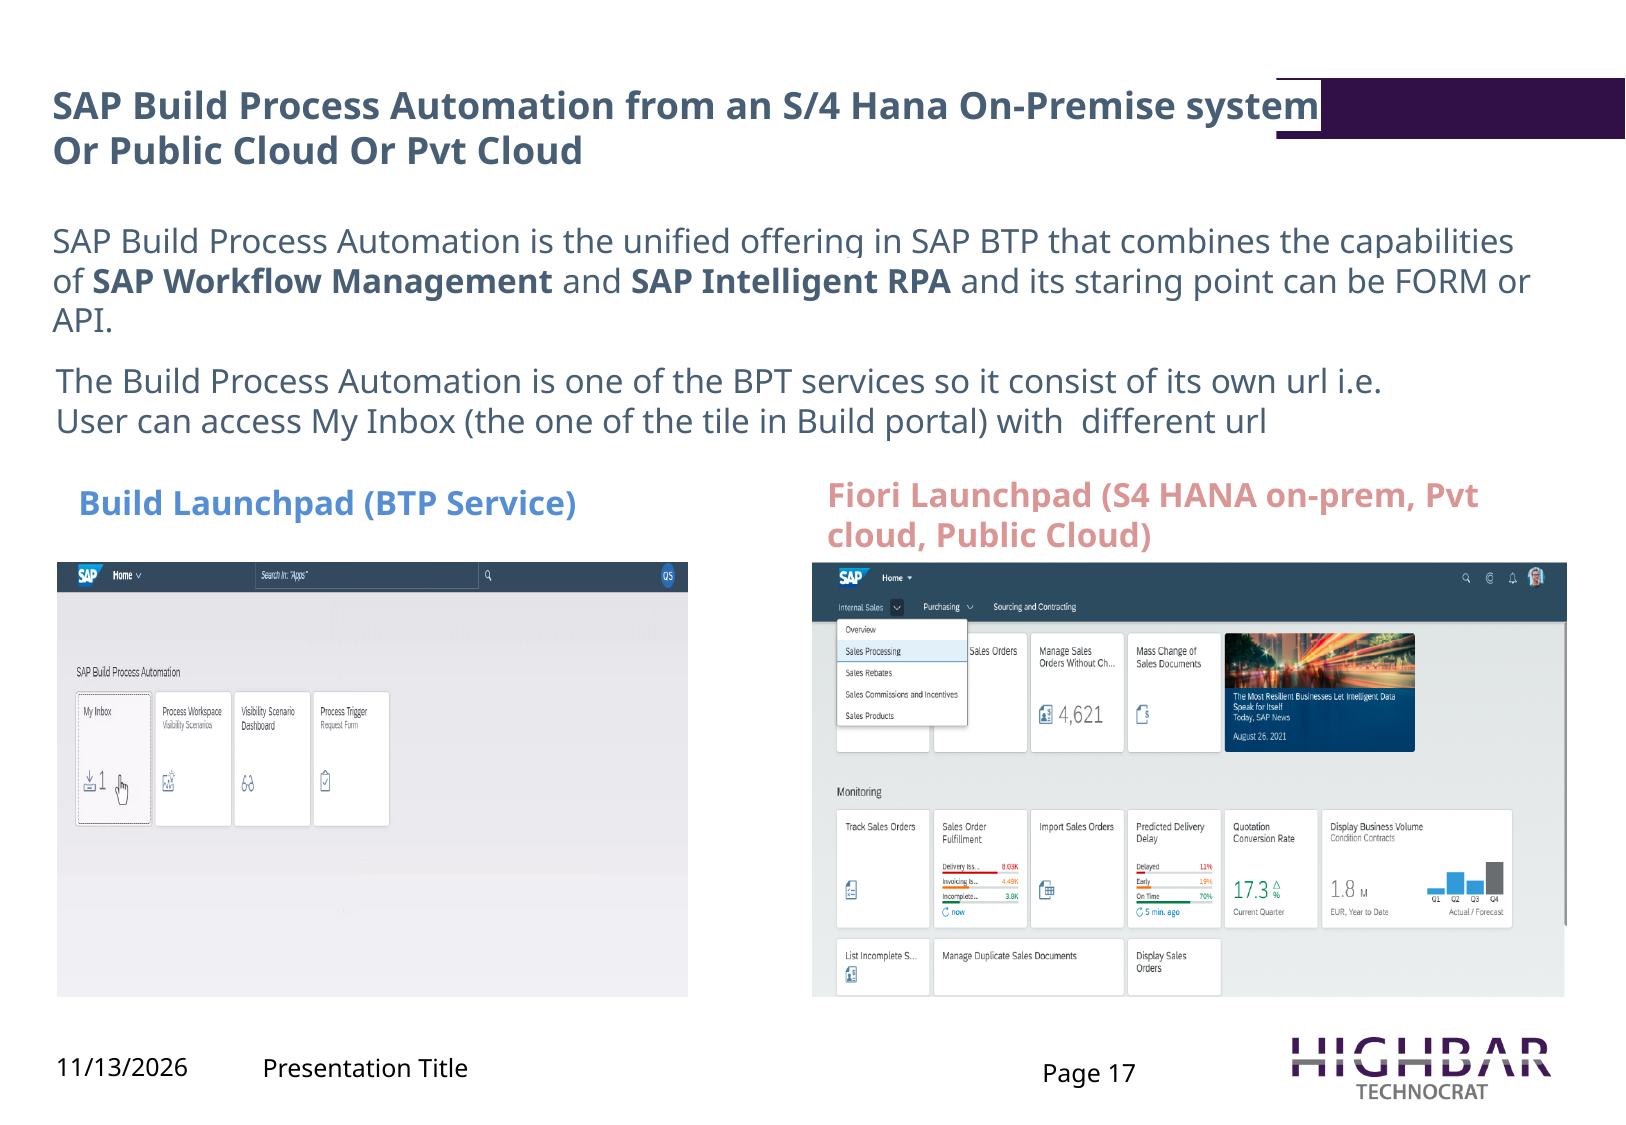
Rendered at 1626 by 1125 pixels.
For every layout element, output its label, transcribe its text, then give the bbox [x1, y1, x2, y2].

text_box Build Launchpad (BTP Service) [63, 475, 663, 530]
text_box SAP Build Process Automation from an S/4 Hana On-Premise system Or Public Cloud Or Pvt Cloud [37, 74, 1338, 180]
text_box The Build Process Automation is one of the BPT services so it consist of its own url i.e. User can access My Inbox (the one of the tile in Build portal) with different url [40, 353, 1475, 448]
text_box SAP Build Process Automation is the unified offering in SAP BTP that combines the capabilities of SAP Workflow Management and SAP Intelligent RPA and its staring point can be FORM or API. [37, 212, 1588, 347]
text_box Fiori Launchpad (S4 HANA on-prem, Pvt cloud, Public Cloud) [812, 466, 1500, 561]
picture [57, 562, 688, 997]
picture [1289, 1034, 1553, 1100]
picture [812, 562, 1568, 997]
